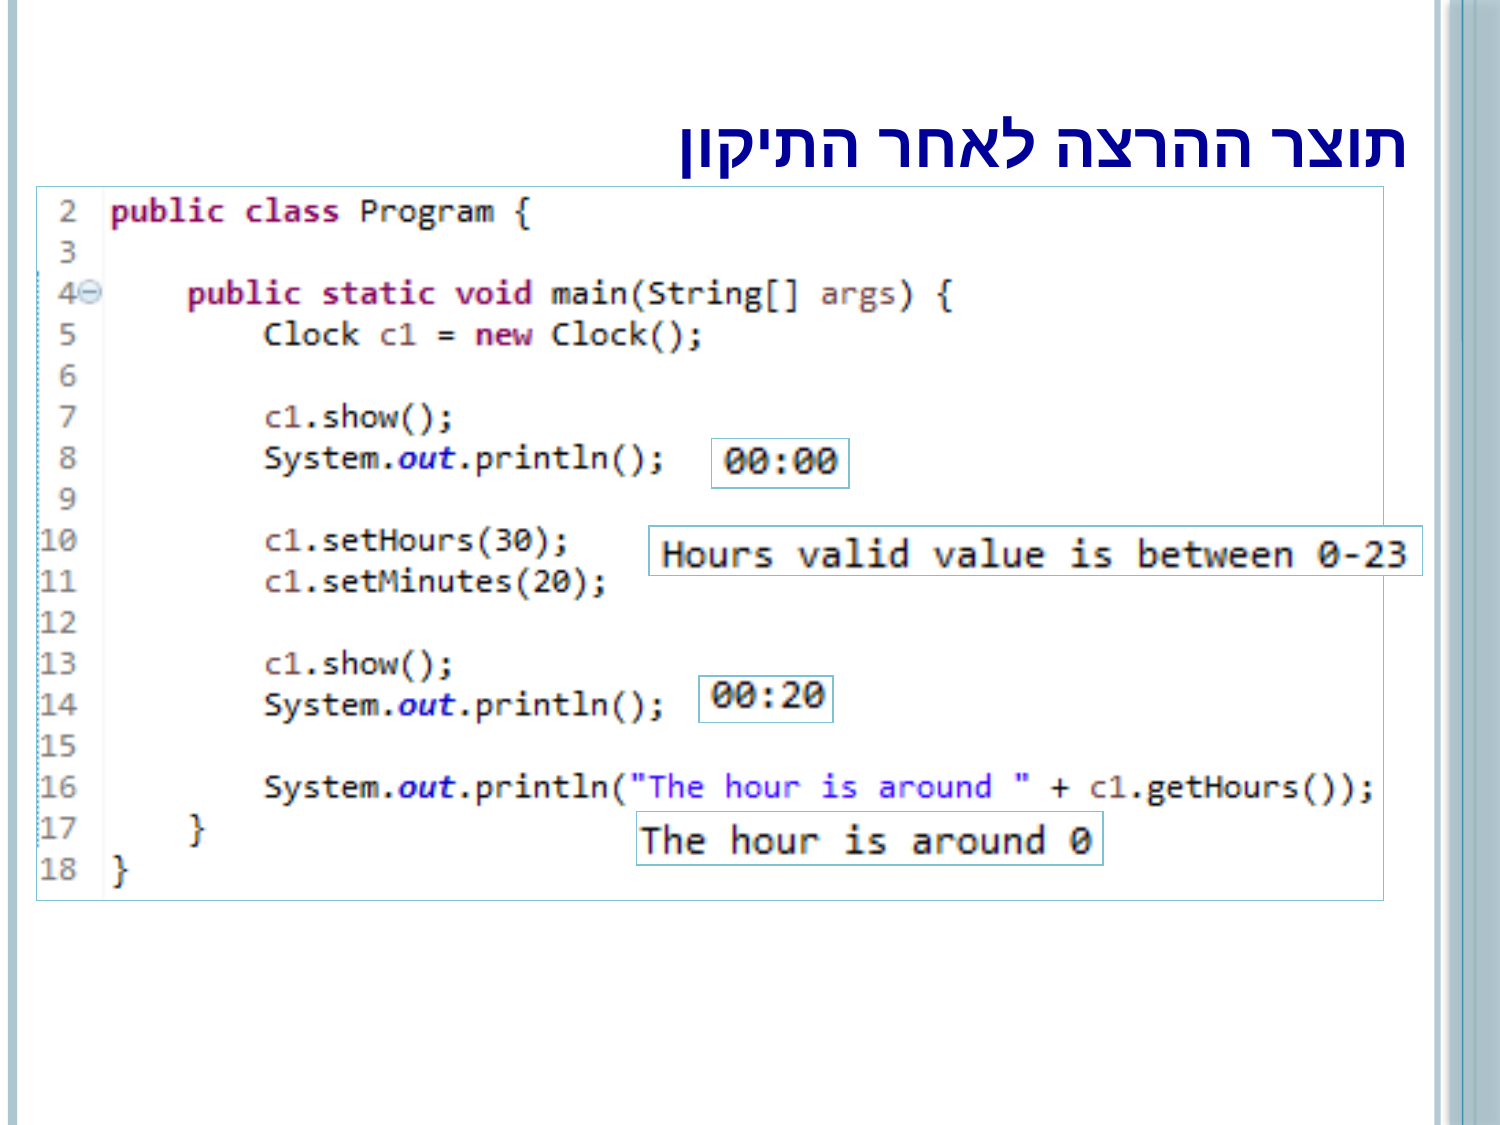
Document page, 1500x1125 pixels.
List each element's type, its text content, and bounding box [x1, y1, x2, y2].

title תוצר ההרצה לאחר התיקון [37, 45, 1425, 188]
picture [36, 186, 1423, 901]
